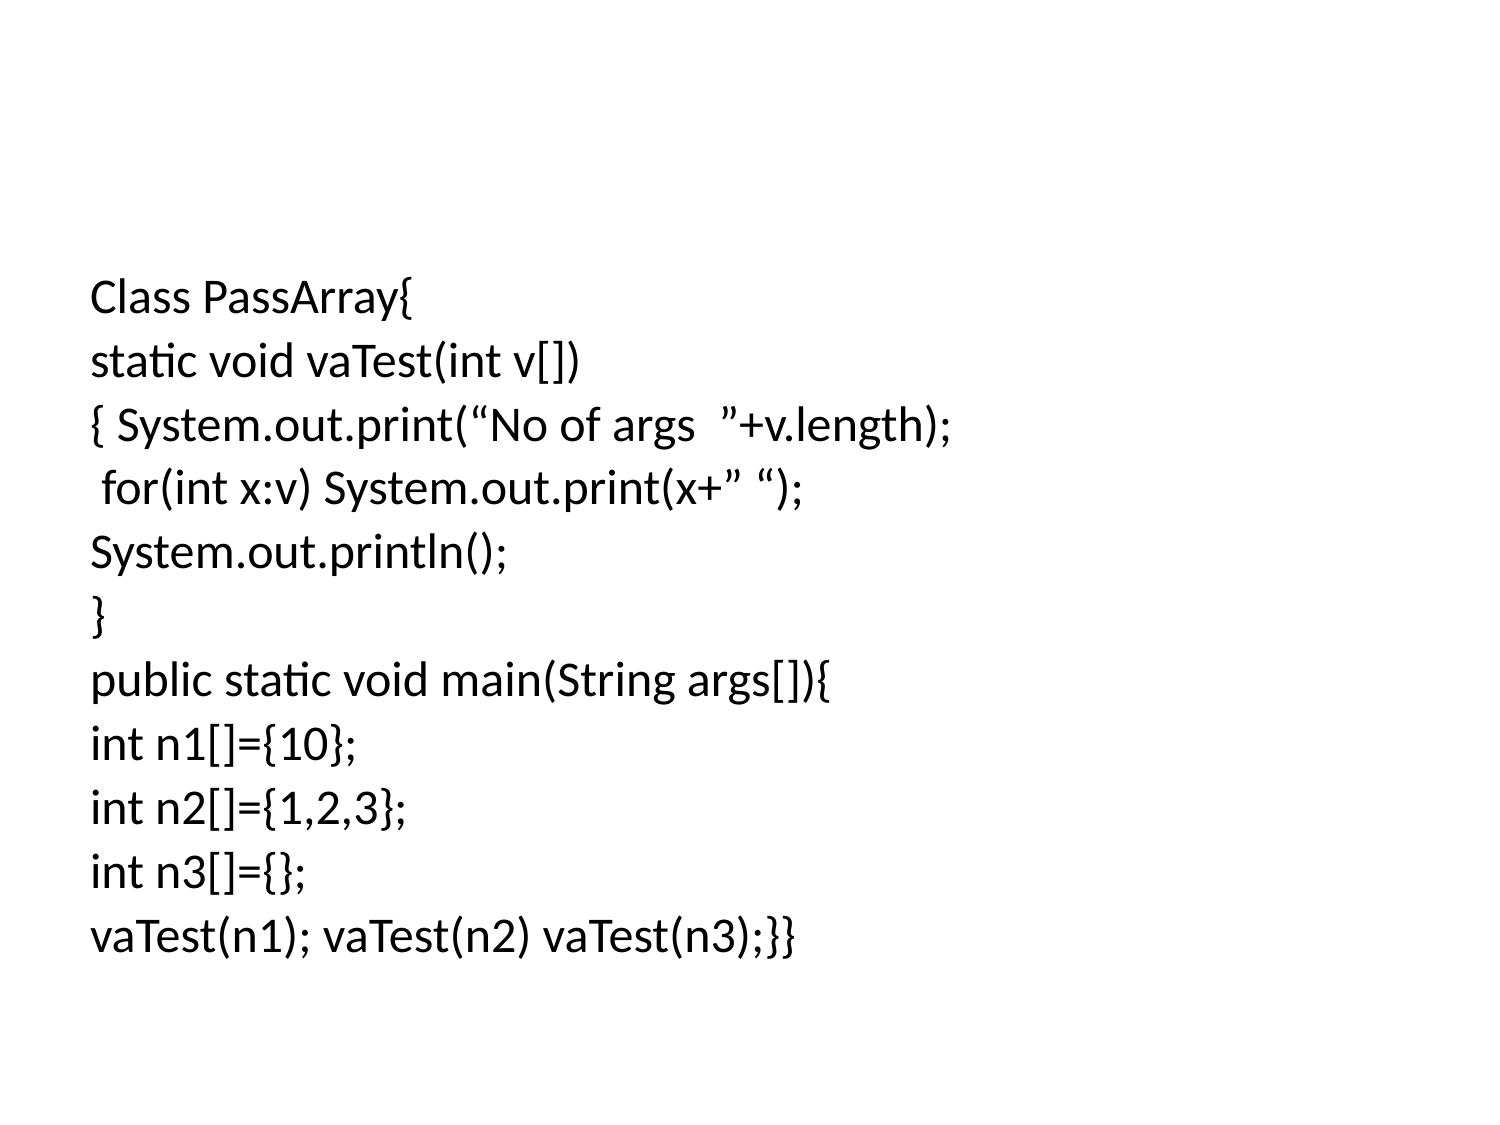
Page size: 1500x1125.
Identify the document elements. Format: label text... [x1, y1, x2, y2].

list Class PassArray{ static void vaTest(int v[]) { System.out.print(“No of args ”+v.length); for(int x:v) System.out.print(x+” “); System.out.println(); } public static void main(String args[]){ int n1[]={10}; int n2[]={1,2,3}; int n3[]={}; vaTest(n1); vaTest(n2) vaTest(n3);}} [75, 262, 1425, 1005]
